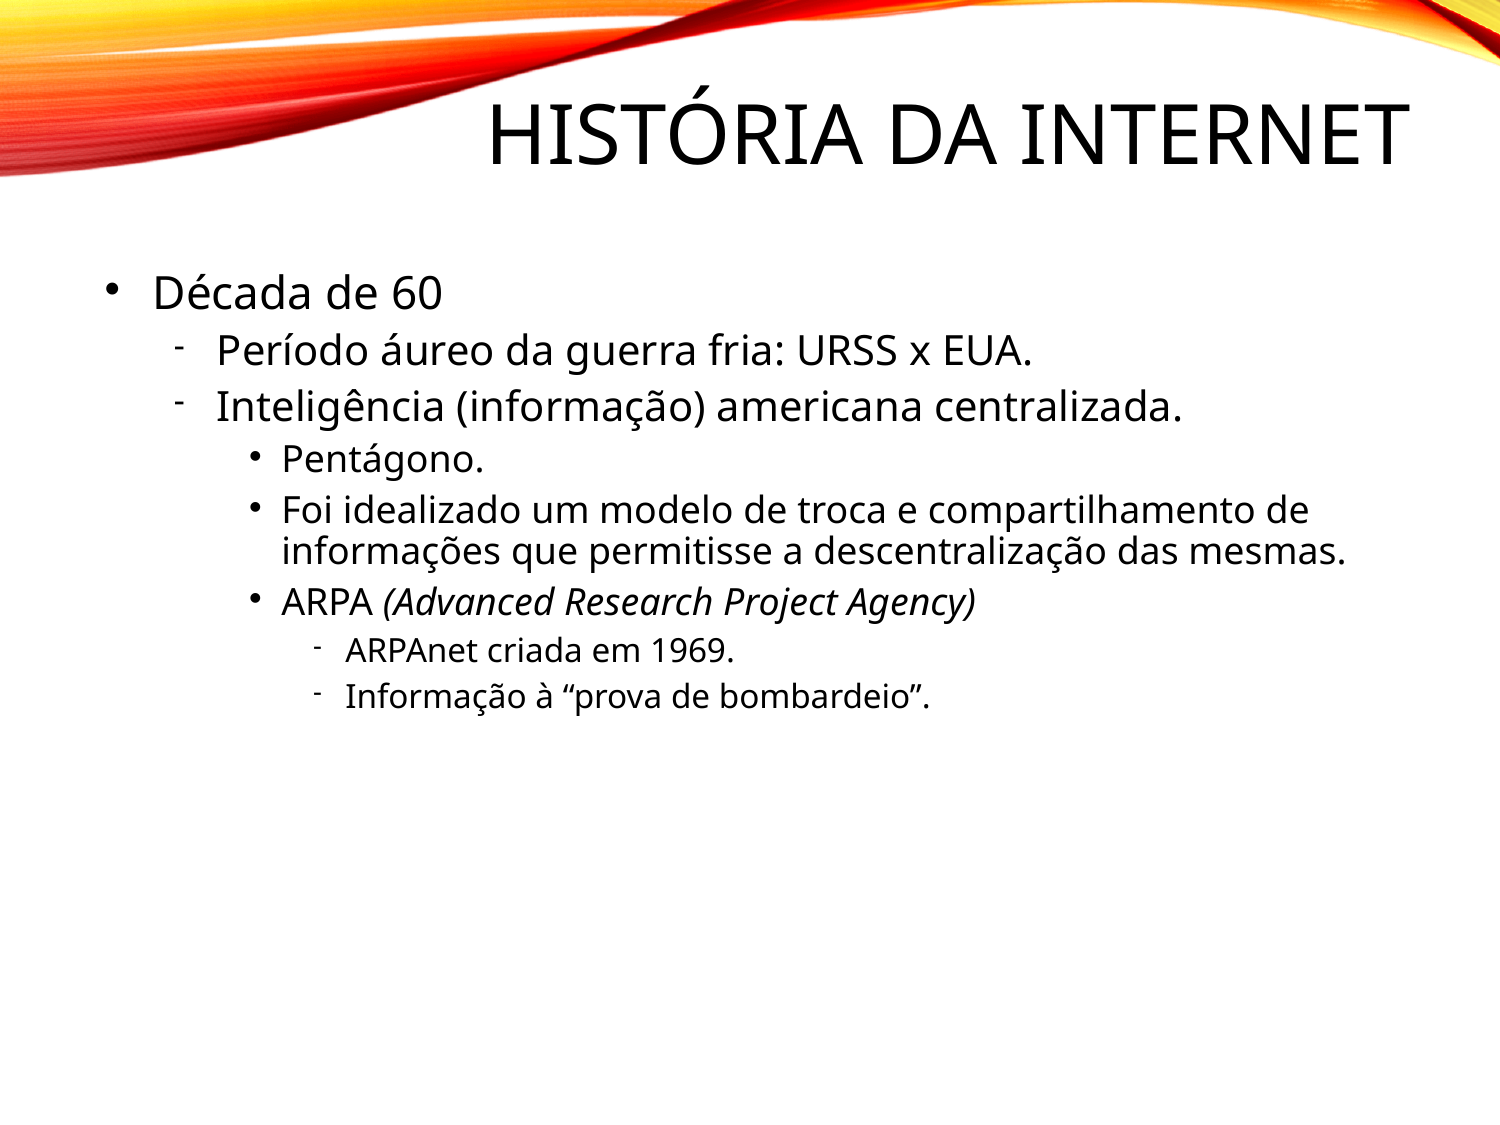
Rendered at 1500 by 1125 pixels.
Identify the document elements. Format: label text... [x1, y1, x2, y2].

title História da Internet [74, 44, 1425, 233]
picture [0, 0, 1500, 178]
list Década de 60 Período áureo da guerra fria: URSS x EUA. Inteligência (informação) americana centralizada. Pentágono. Foi idealizado um modelo de troca e compartilhamento de informações que permitisse a descentralização das mesmas. ARPA (Advanced Research Project Agency) ARPAnet criada em 1969. Informação à “prova de bombardeio”. [74, 263, 1425, 1006]
